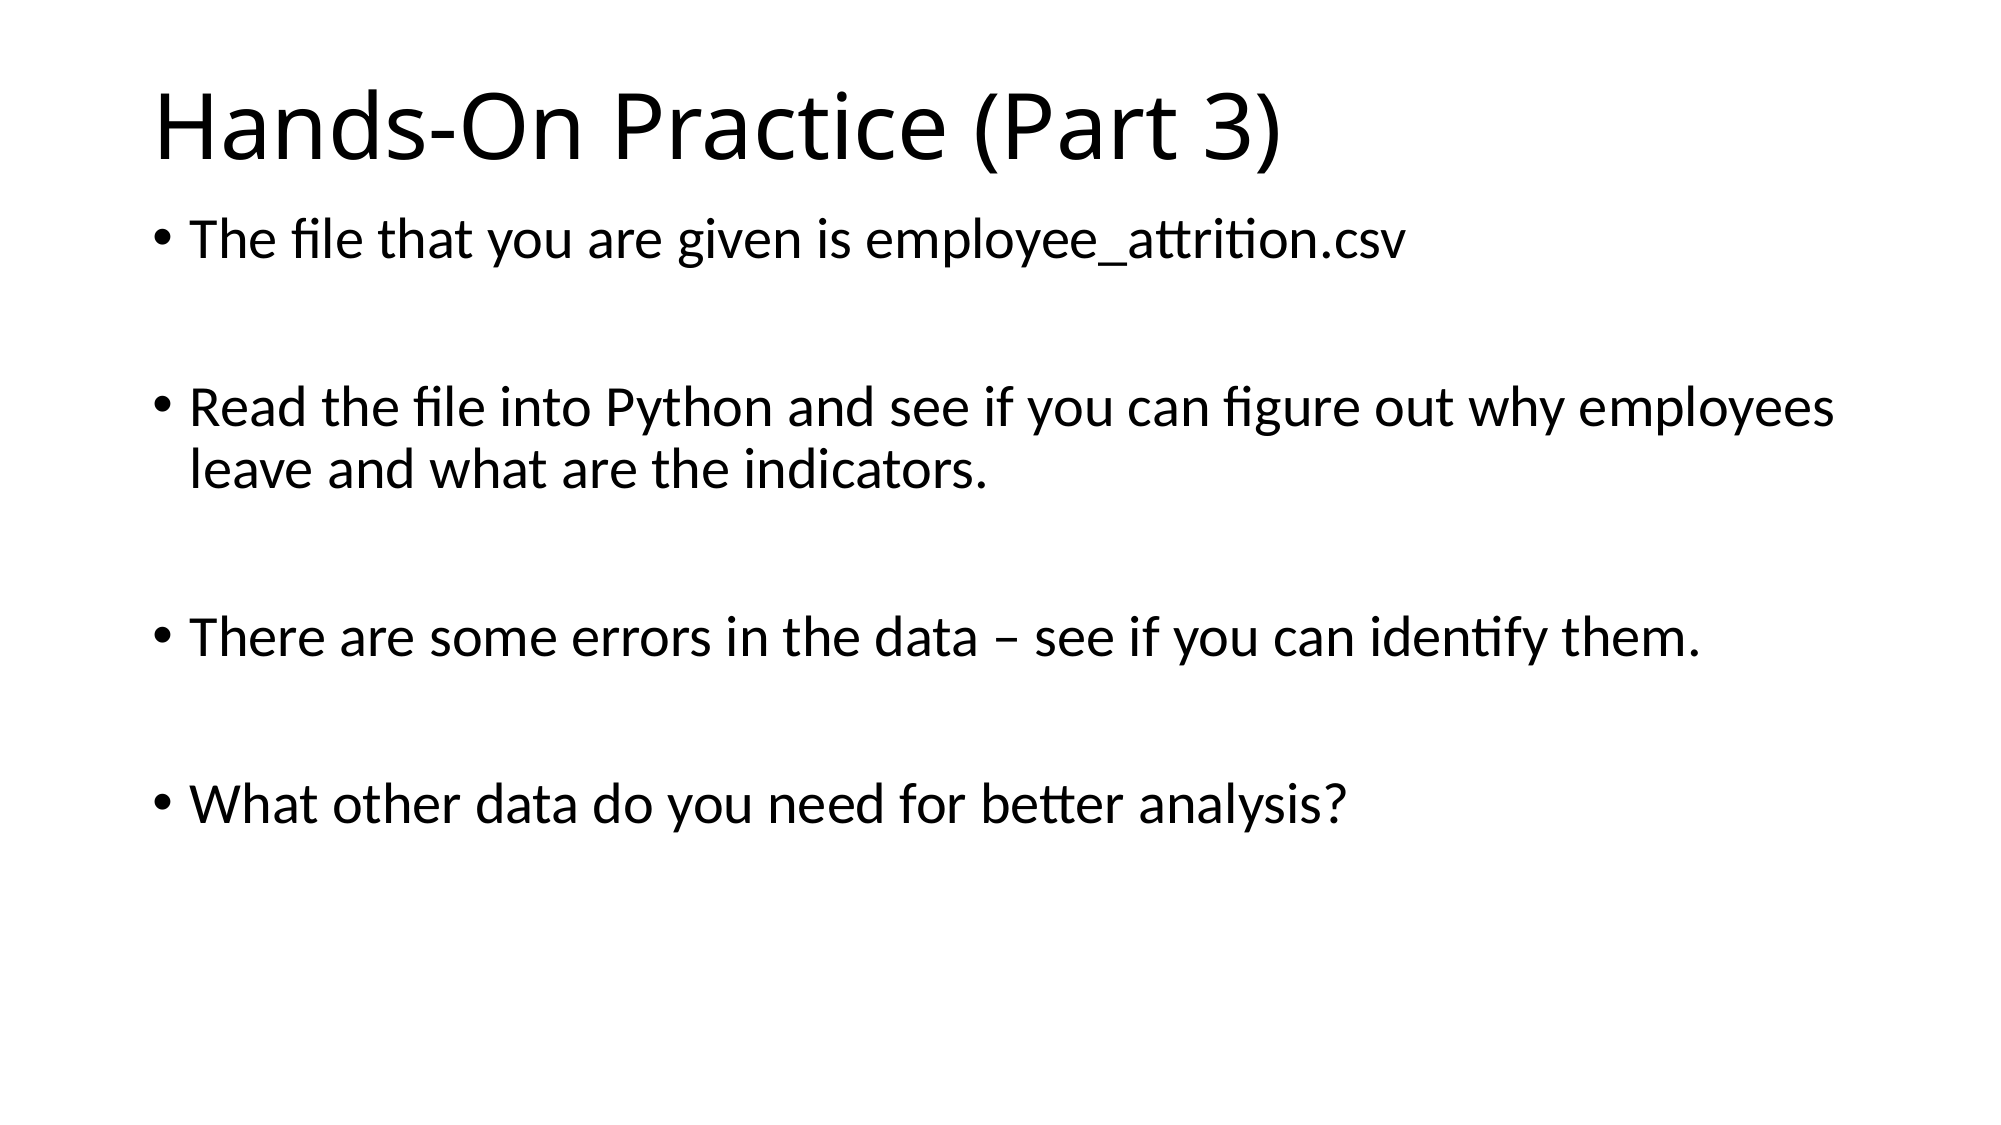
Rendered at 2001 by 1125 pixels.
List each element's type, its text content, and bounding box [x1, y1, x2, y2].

title Hands-On Practice (Part 3) [137, 59, 1863, 201]
list The file that you are given is employee_attrition.csv Read the file into Python and see if you can figure out why employees leave and what are the indicators. There are some errors in the data – see if you can identify them. What other data do you need for better analysis? [137, 201, 1863, 1085]
